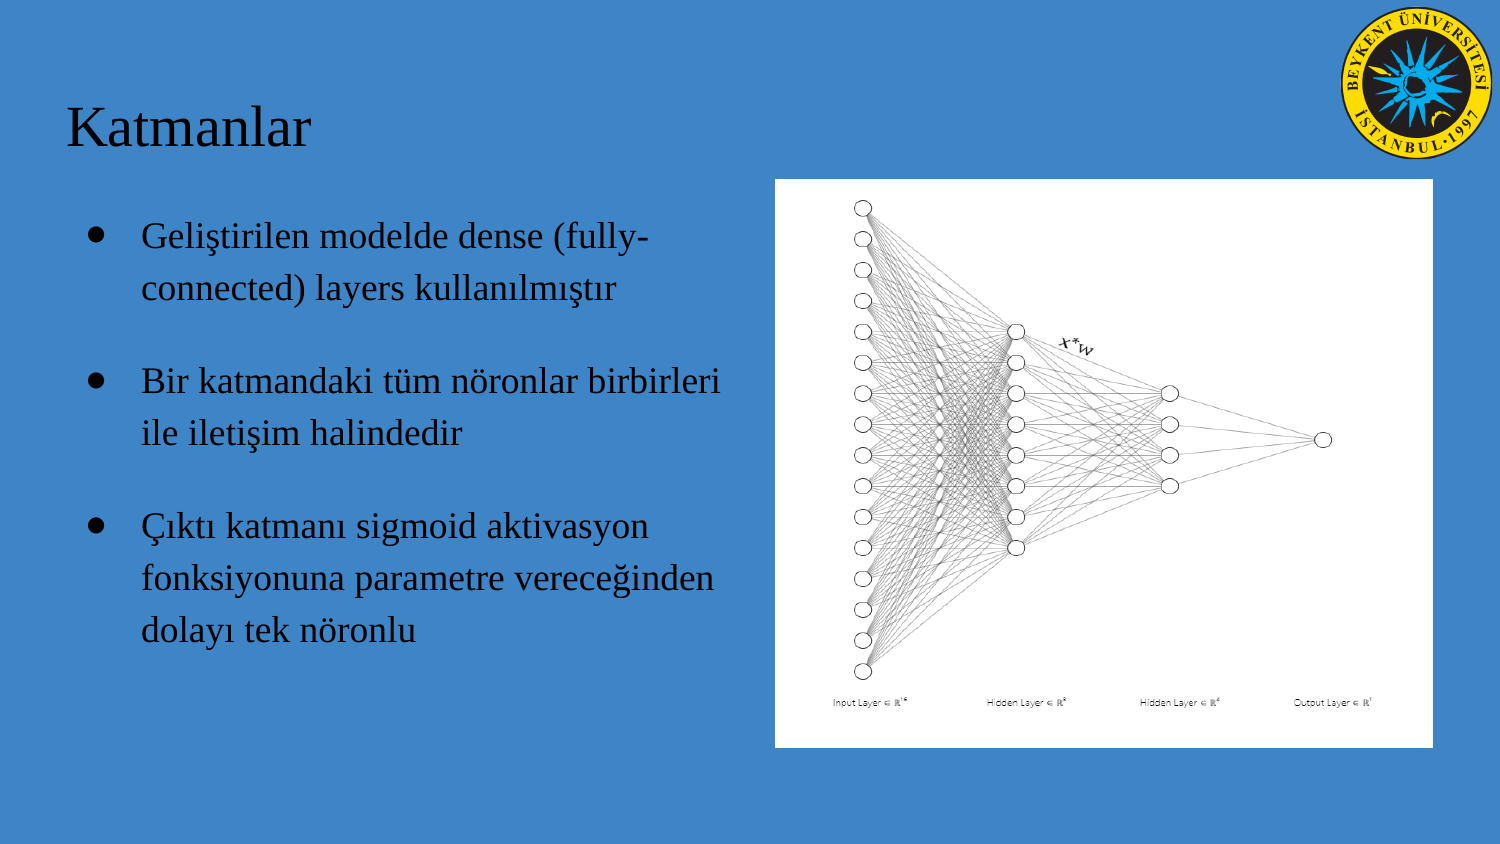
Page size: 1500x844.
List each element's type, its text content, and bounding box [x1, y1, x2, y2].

picture [1332, 0, 1500, 168]
list Geliştirilen modelde dense (fully-connected) layers kullanılmıştır Bir katmandaki tüm nöronlar birbirleri ile iletişim halindedir Çıktı katmanı sigmoid aktivasyon fonksiyonuna parametre vereceğinden dolayı tek nöronlu [51, 189, 751, 750]
title Katmanlar [51, 72, 1327, 167]
picture [775, 179, 1433, 748]
